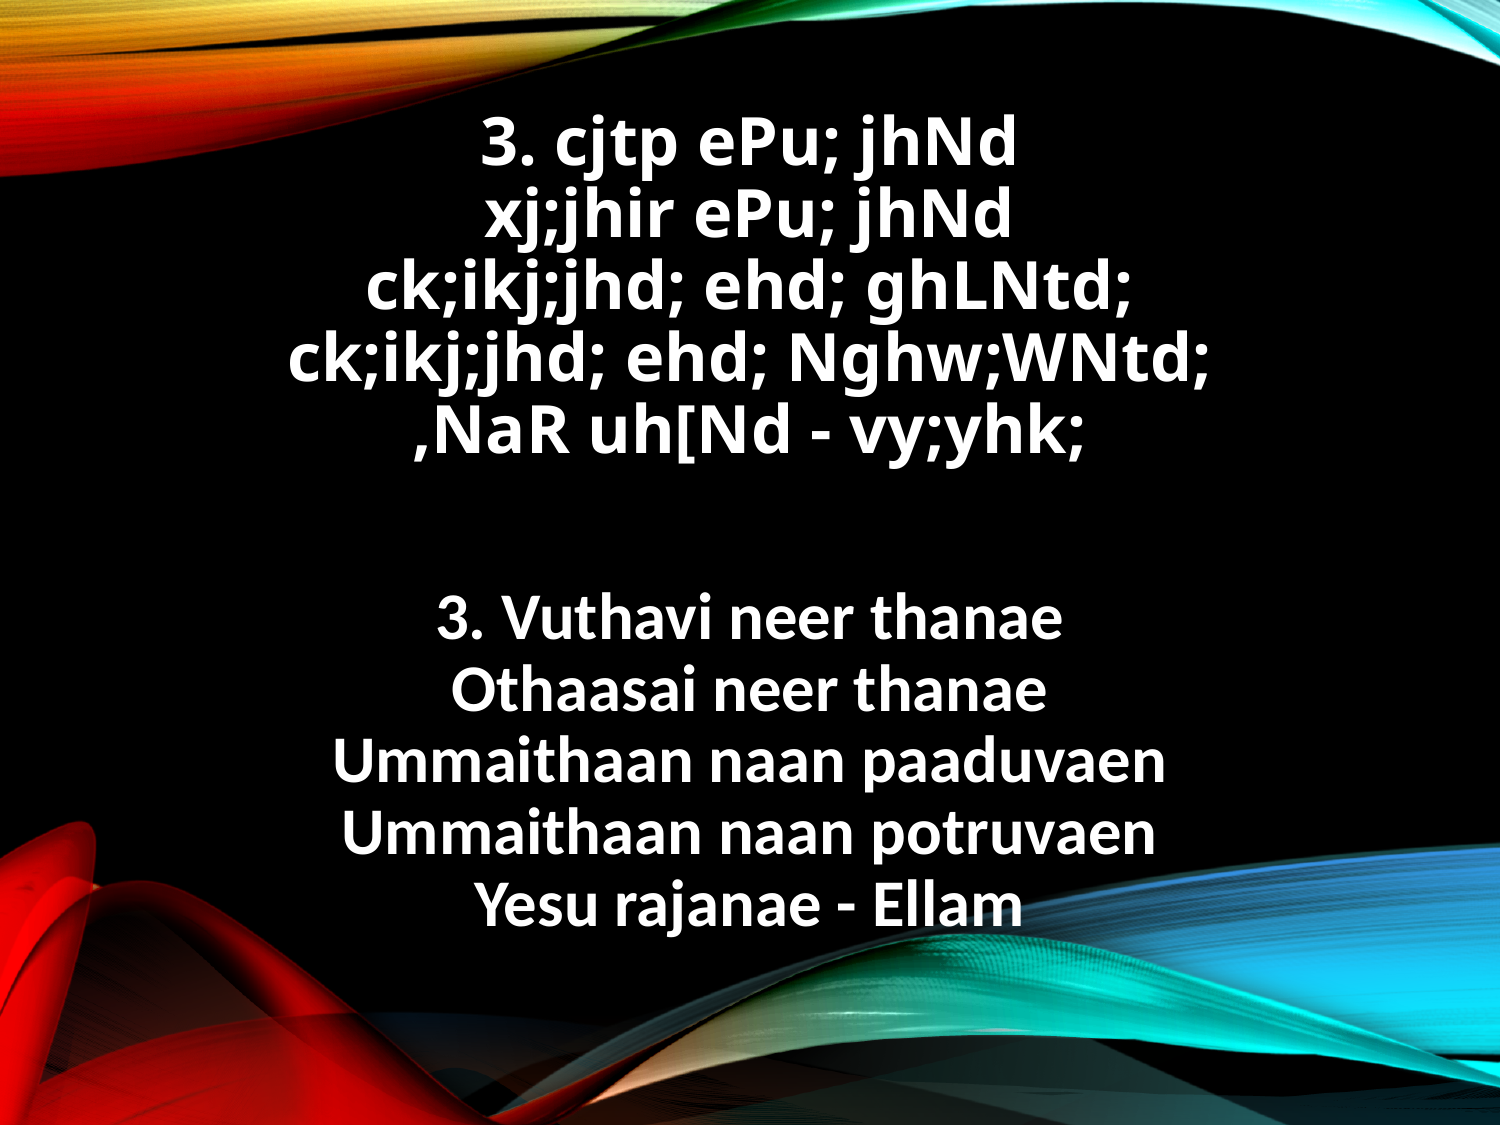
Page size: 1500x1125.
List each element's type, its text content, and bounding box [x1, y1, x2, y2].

subtitle 3. cjtp ePu; jhNd xj;jhir ePu; jhNd ck;ikj;jhd; ehd; ghLNtd; ck;ikj;jhd; ehd; Nghw;WNtd; ,NaR uh[Nd - vy;yhk; 3. Vuthavi neer thanae Othaasai neer thanae Ummaithaan naan paaduvaen Ummaithaan naan potruvaen Yesu rajanae - Ellam [0, 0, 1500, 1125]
